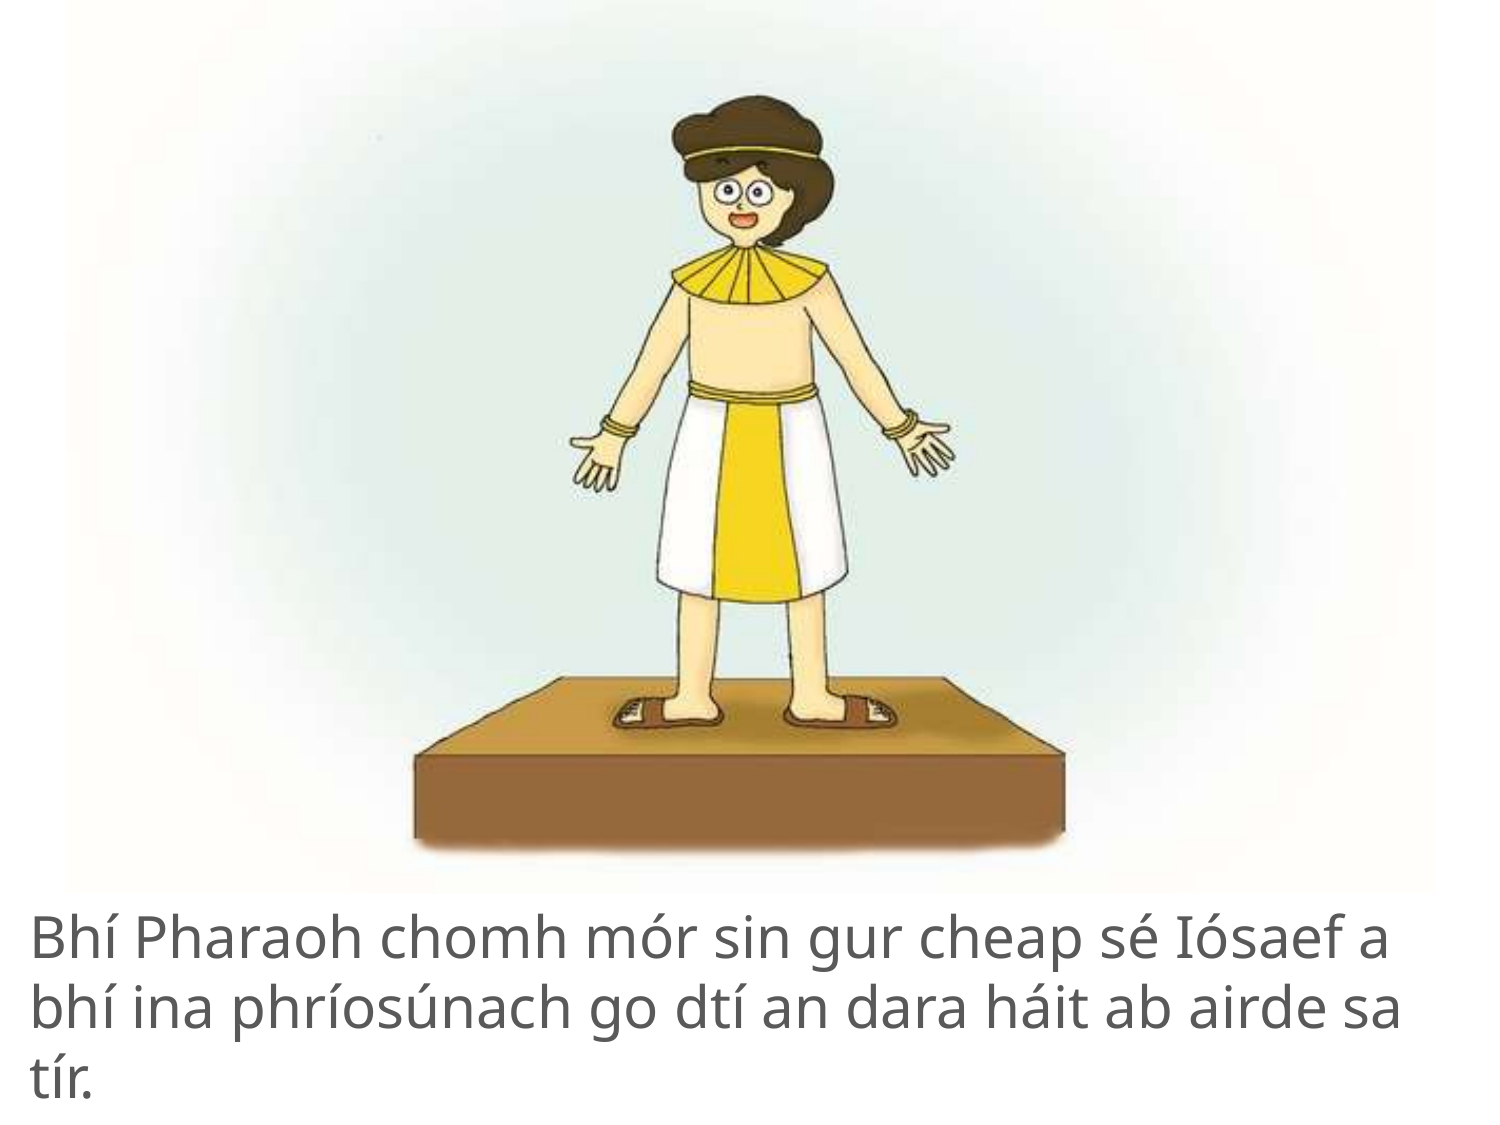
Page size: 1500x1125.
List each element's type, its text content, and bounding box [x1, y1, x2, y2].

text_box Bhí Pharaoh chomh mór sin gur cheap sé Iósaef a bhí ina phríosúnach go dtí an dara háit ab airde sa tír. [14, 893, 1500, 1118]
picture [64, 0, 1436, 894]
